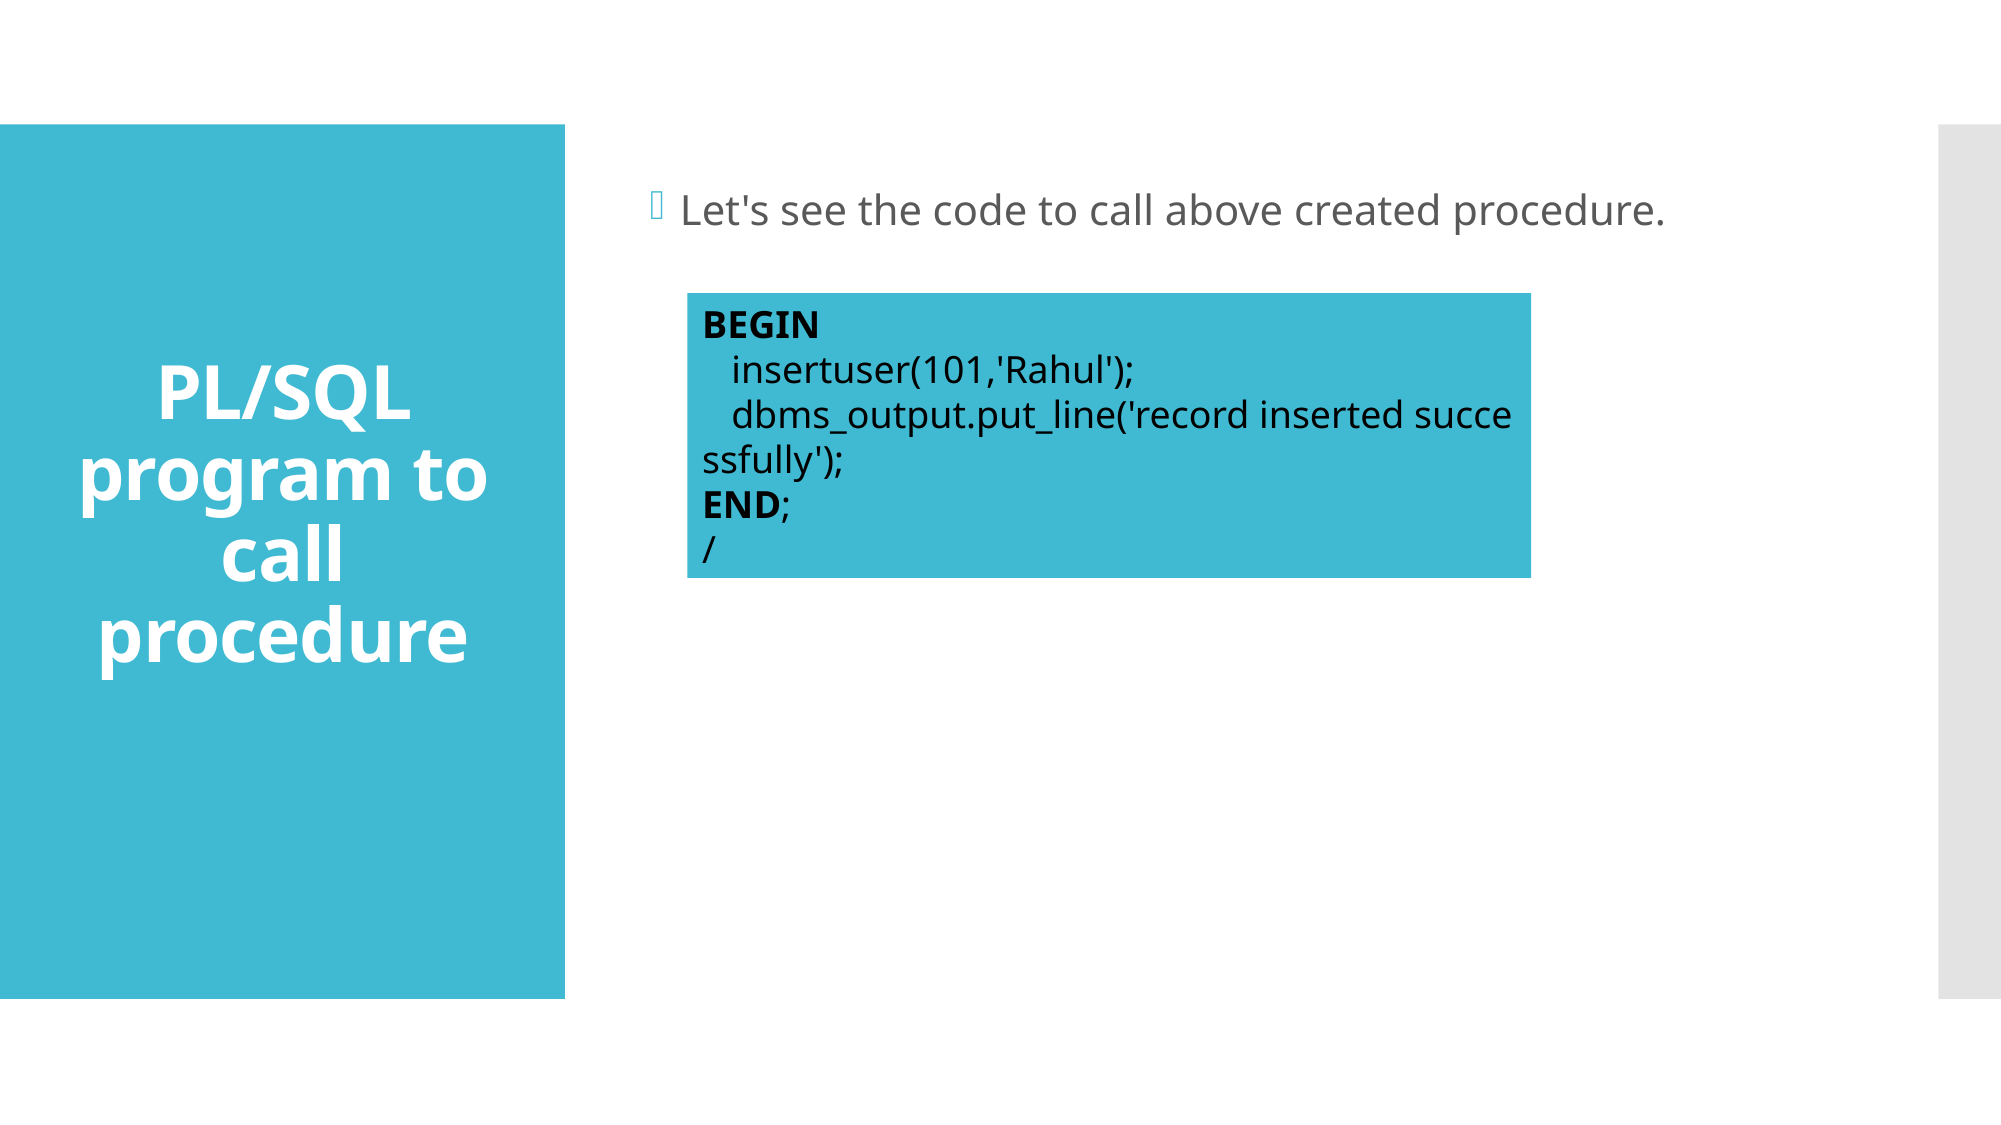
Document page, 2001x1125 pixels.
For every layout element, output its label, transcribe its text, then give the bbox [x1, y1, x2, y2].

text_box BEGIN insertuser(101,'Rahul'); dbms_output.put_line('record inserted successfully'); END; / [687, 293, 1532, 578]
list Let's see the code to call above created procedure. [634, 141, 1835, 982]
title PL/SQL program to call procedure [41, 184, 525, 940]
